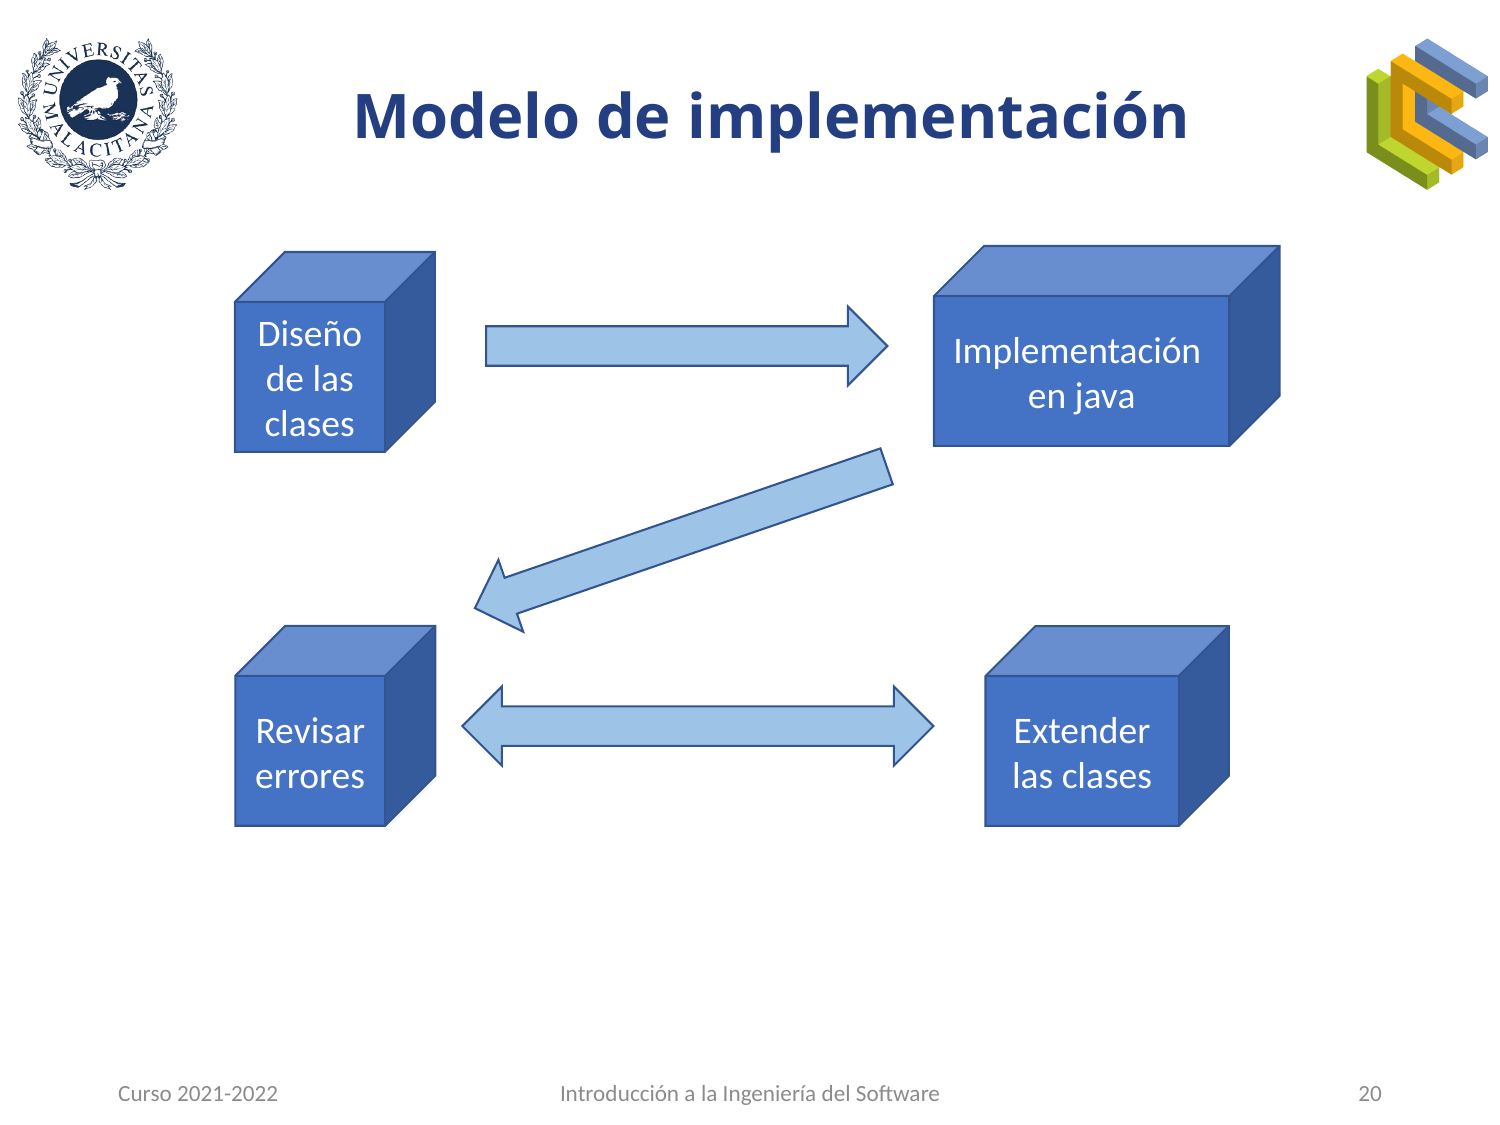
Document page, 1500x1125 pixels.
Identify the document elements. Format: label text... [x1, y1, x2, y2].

slide_number Curso 2021-2022 [103, 1062, 441, 1123]
picture [1366, 38, 1489, 190]
text_box [473, 447, 895, 634]
slide_number 20 [1059, 1062, 1397, 1123]
text_box Implementación en java [932, 244, 1281, 447]
text_box Diseño de las clases [233, 250, 436, 453]
text_box Revisar errores [234, 624, 437, 827]
title Modelo de implementación [179, 9, 1364, 228]
picture [17, 38, 179, 190]
text_box [485, 304, 889, 389]
footer Introducción a la Ingeniería del Software [496, 1062, 1004, 1123]
text_box [460, 684, 935, 769]
text_box Extender las clases [984, 625, 1230, 827]
